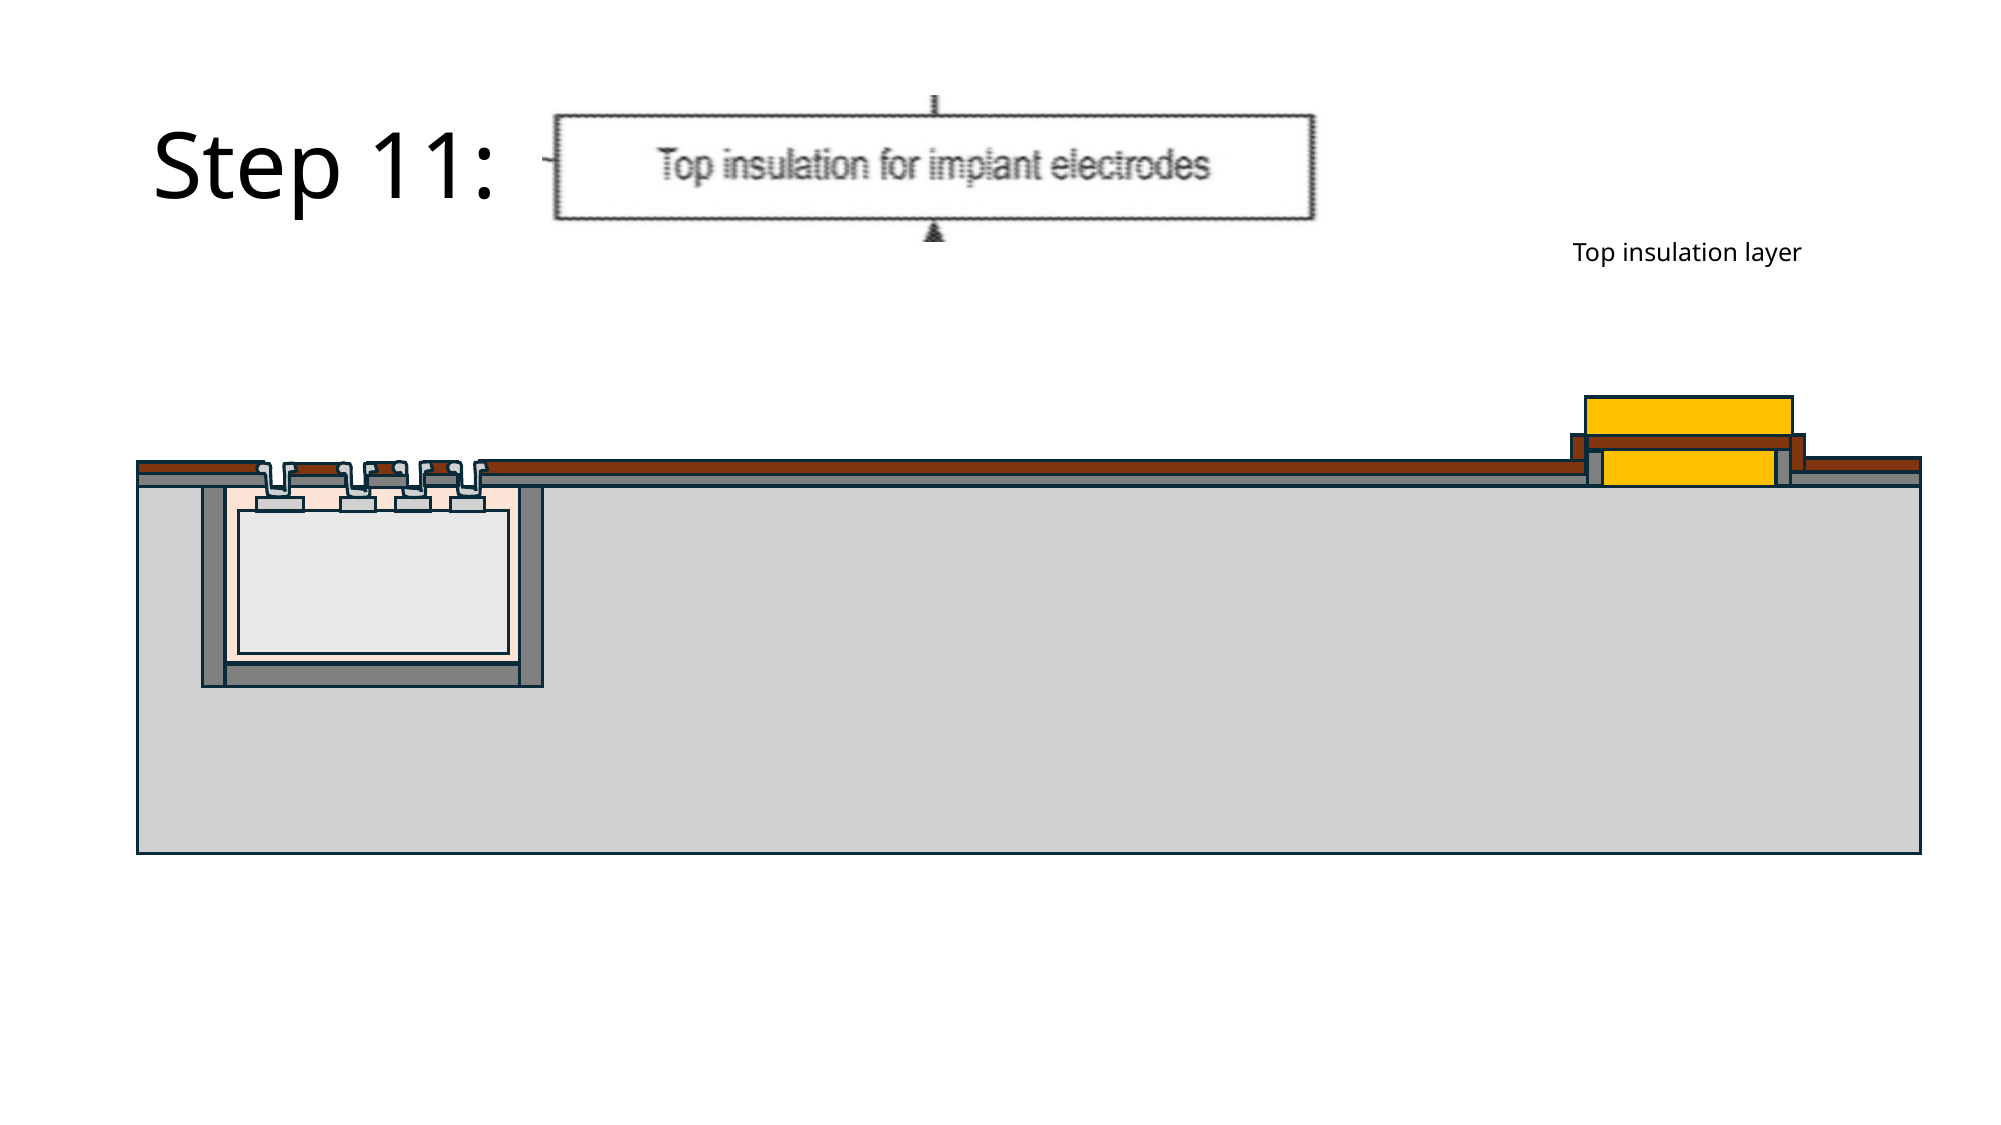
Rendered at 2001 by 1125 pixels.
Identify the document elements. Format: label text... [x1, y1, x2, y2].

text_box [136, 472, 264, 485]
text_box [473, 460, 490, 485]
text_box [1584, 395, 1794, 437]
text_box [136, 485, 1921, 855]
text_box [335, 461, 354, 485]
text_box [282, 461, 299, 485]
text_box [1775, 448, 1792, 485]
text_box [136, 460, 265, 472]
text_box [432, 460, 450, 473]
text_box [362, 461, 379, 485]
text_box [296, 462, 338, 474]
text_box [1792, 470, 1922, 487]
text_box [446, 460, 464, 485]
text_box [1570, 433, 1586, 459]
text_box [255, 461, 273, 485]
title Step 11: [137, 59, 1863, 278]
text_box [376, 461, 393, 474]
text_box [423, 473, 460, 485]
text_box Top insulation layer [1487, 228, 1889, 274]
text_box [1792, 433, 1806, 470]
text_box [1806, 456, 1922, 470]
text_box [291, 474, 345, 485]
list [541, 95, 1328, 243]
text_box [1586, 437, 1792, 451]
text_box [482, 473, 1586, 485]
text_box [478, 459, 1586, 473]
text_box [1586, 449, 1604, 485]
text_box [391, 460, 409, 474]
text_box [418, 460, 435, 485]
text_box [1604, 451, 1775, 485]
text_box [366, 474, 409, 485]
